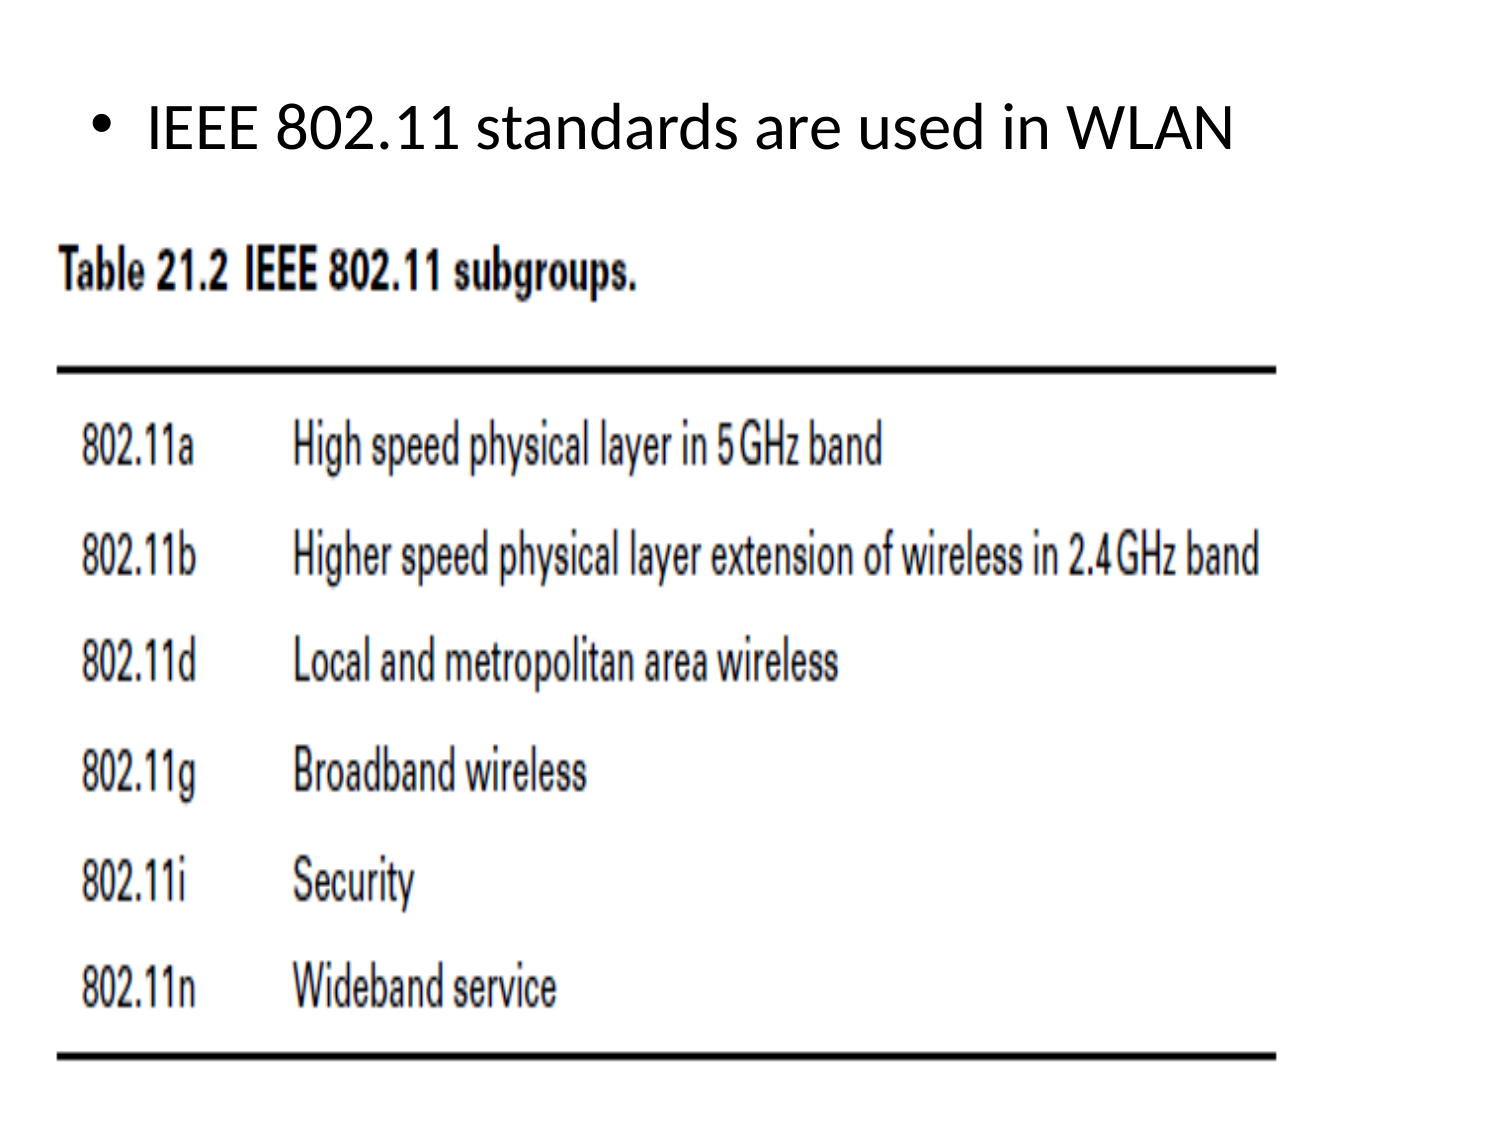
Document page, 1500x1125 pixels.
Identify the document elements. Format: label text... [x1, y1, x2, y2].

list IEEE 802.11 standards are used in WLAN [75, 75, 1425, 210]
picture [0, 212, 1500, 1088]
